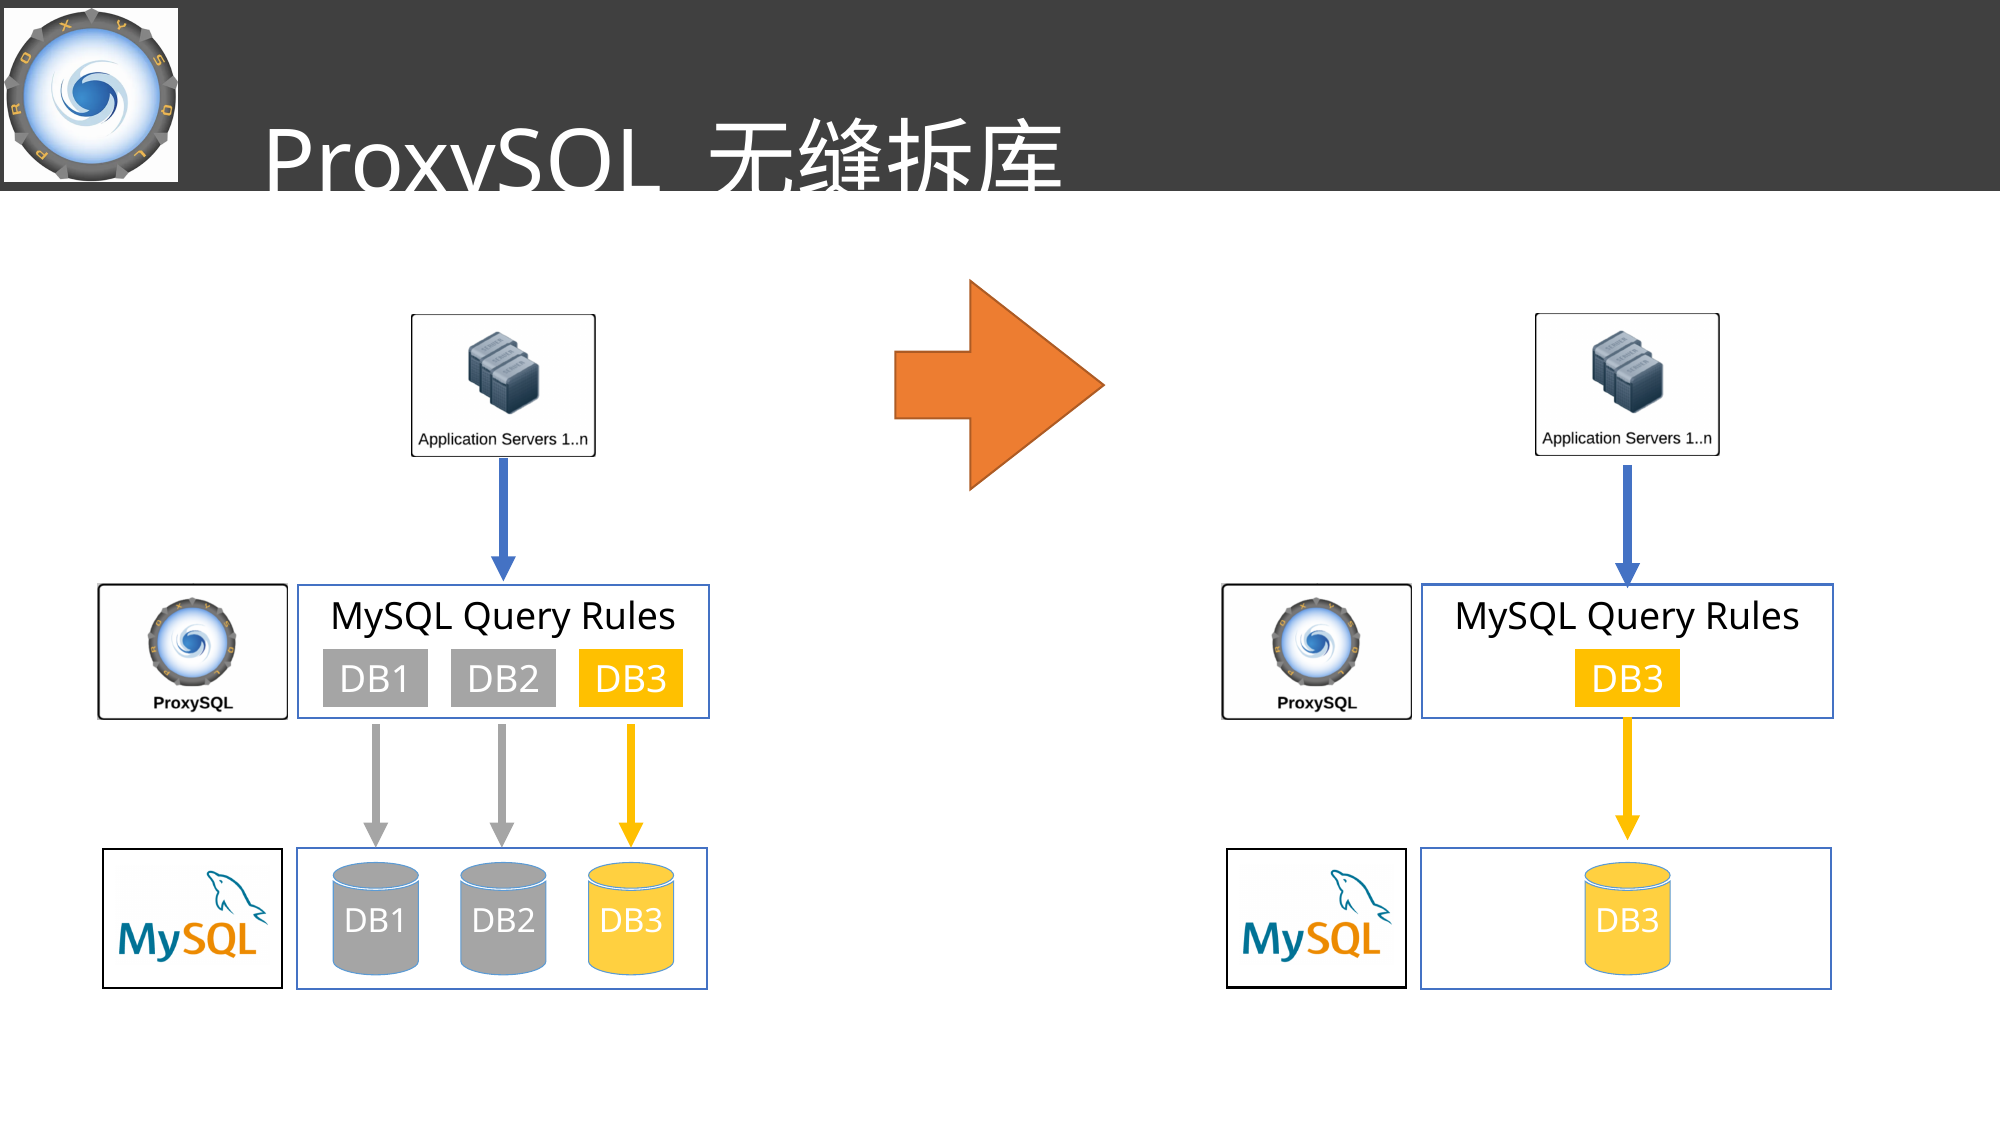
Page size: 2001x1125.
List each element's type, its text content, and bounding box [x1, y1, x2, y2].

picture [97, 583, 288, 720]
text_box DB2 [449, 647, 558, 709]
text_box [369, 724, 382, 848]
picture [1221, 583, 1413, 720]
text_box DB2 [460, 862, 546, 975]
text_box DB3 [1585, 862, 1671, 975]
text_box [624, 724, 638, 848]
picture [1535, 313, 1720, 456]
text_box DB1 [321, 647, 430, 709]
text_box [1621, 716, 1634, 841]
text_box [1420, 847, 1832, 989]
text_box DB3 [588, 862, 674, 975]
text_box [103, 849, 282, 988]
picture [115, 865, 270, 966]
picture [411, 313, 596, 457]
text_box MySQL Query Rules [1422, 584, 1833, 719]
text_box [296, 848, 708, 990]
text_box DB1 [333, 862, 419, 975]
text_box [1227, 848, 1406, 988]
text_box MySQL Query Rules [298, 584, 709, 719]
text_box [497, 457, 510, 582]
picture [4, 8, 178, 182]
text_box DB3 [1573, 647, 1682, 709]
text_box [895, 280, 1104, 490]
text_box [1621, 464, 1634, 589]
text_box [0, 0, 2000, 191]
text_box ProxySQL 无缝拆库 [253, 42, 1359, 219]
text_box DB3 [577, 647, 685, 709]
text_box [495, 724, 509, 848]
picture [1239, 864, 1394, 965]
